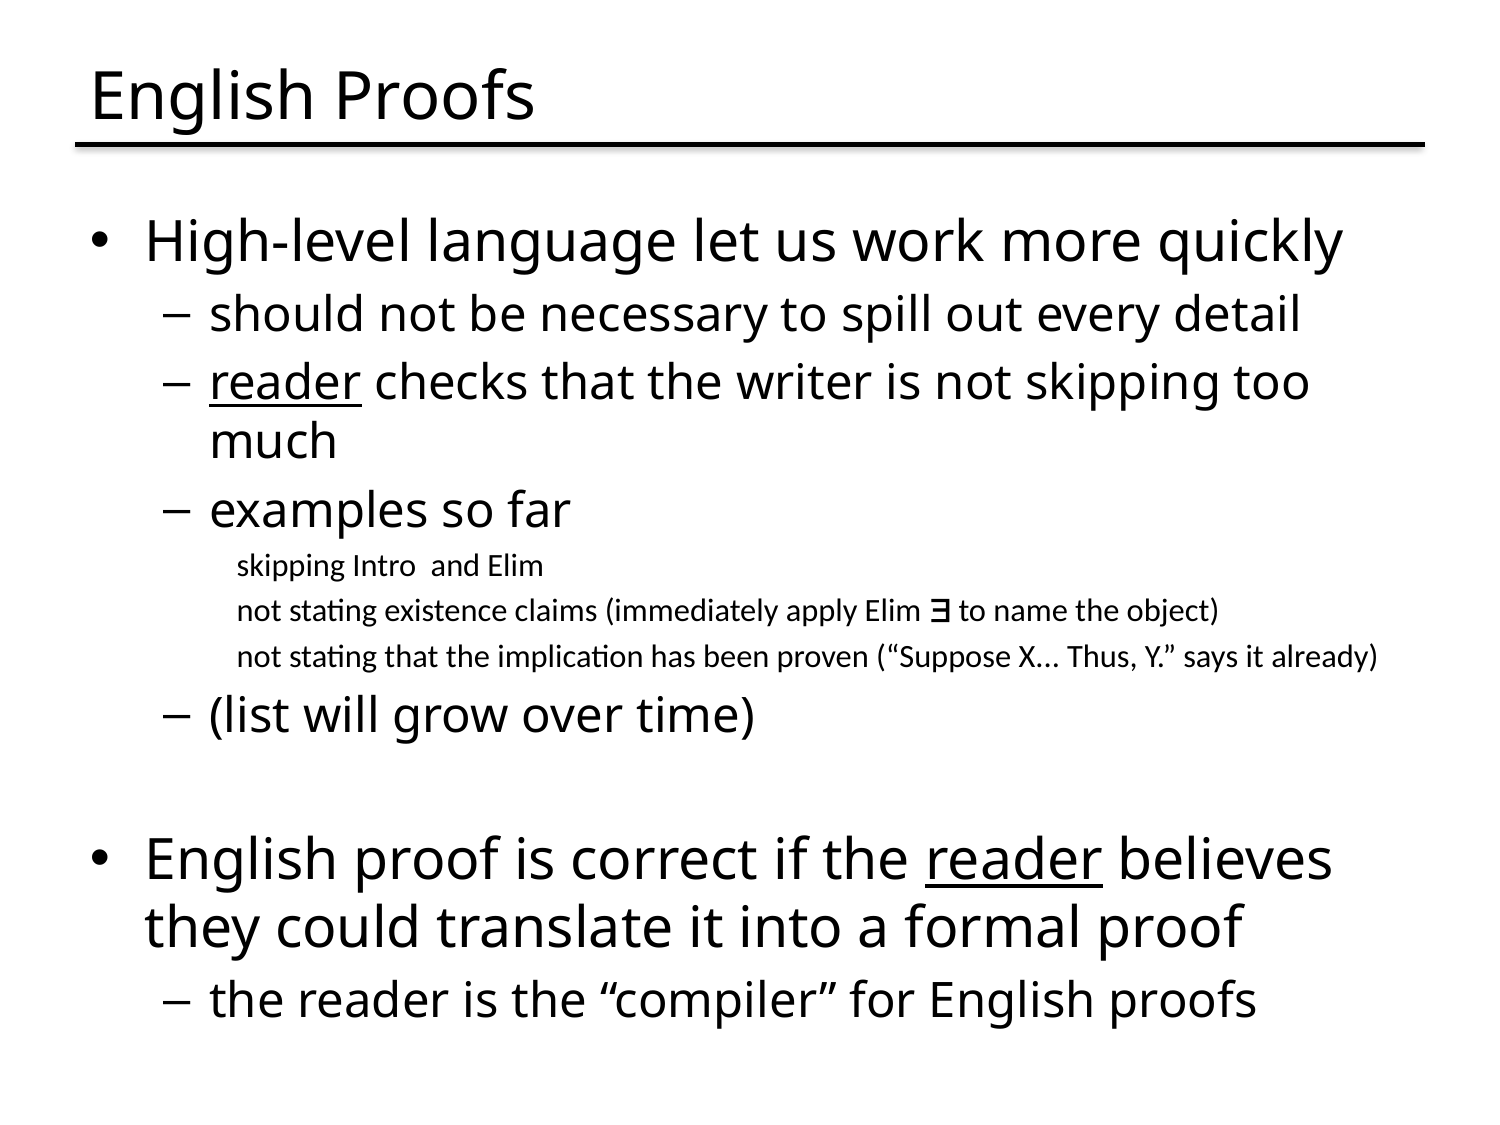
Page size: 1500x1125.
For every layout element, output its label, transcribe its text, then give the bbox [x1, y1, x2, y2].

title English Proofs [75, 45, 1425, 145]
